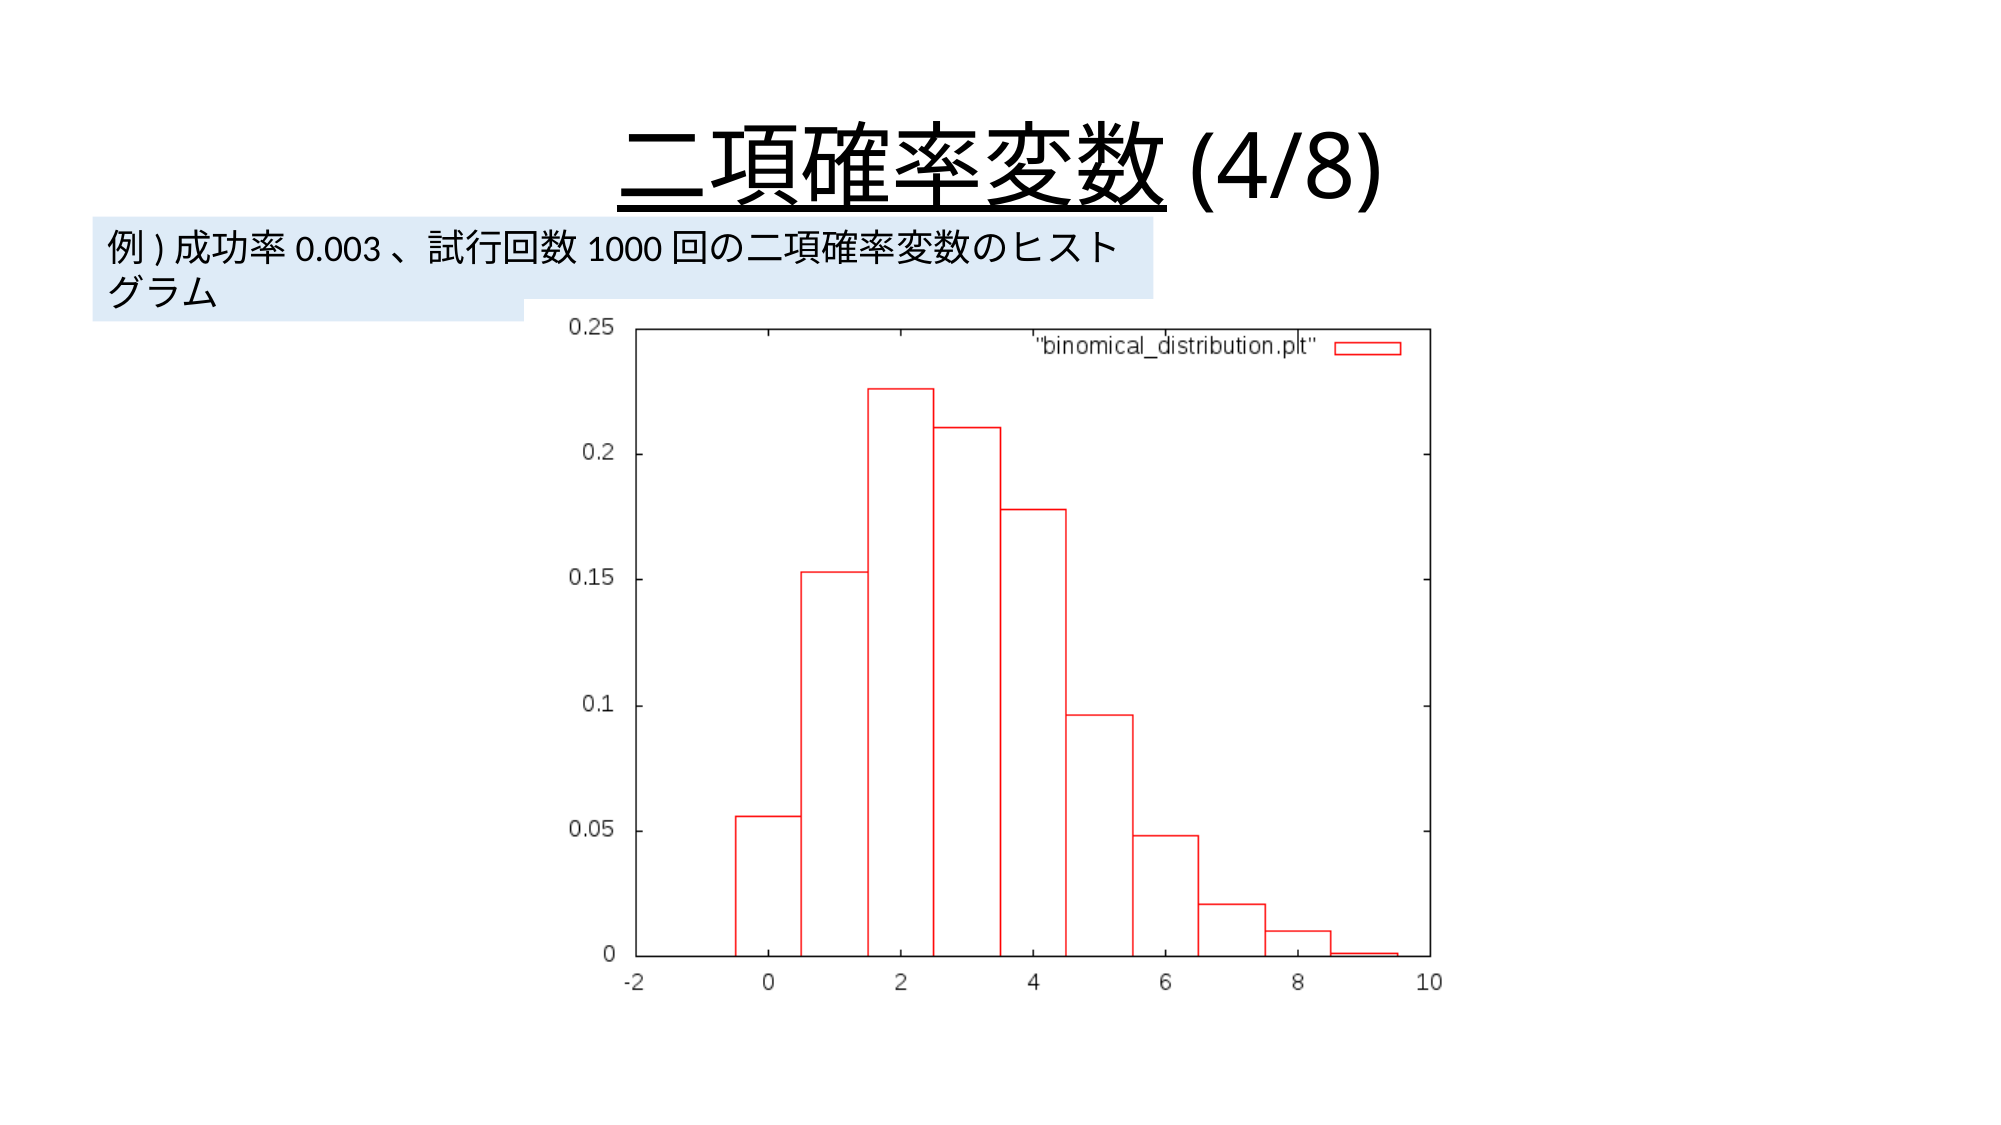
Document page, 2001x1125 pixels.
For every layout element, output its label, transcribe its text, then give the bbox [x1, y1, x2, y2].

title 二項確率変数(4/8) [137, 59, 1863, 278]
text_box 例)成功率0.003、試行回数1000回の二項確率変数のヒストグラム [92, 216, 1154, 322]
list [524, 299, 1476, 1014]
